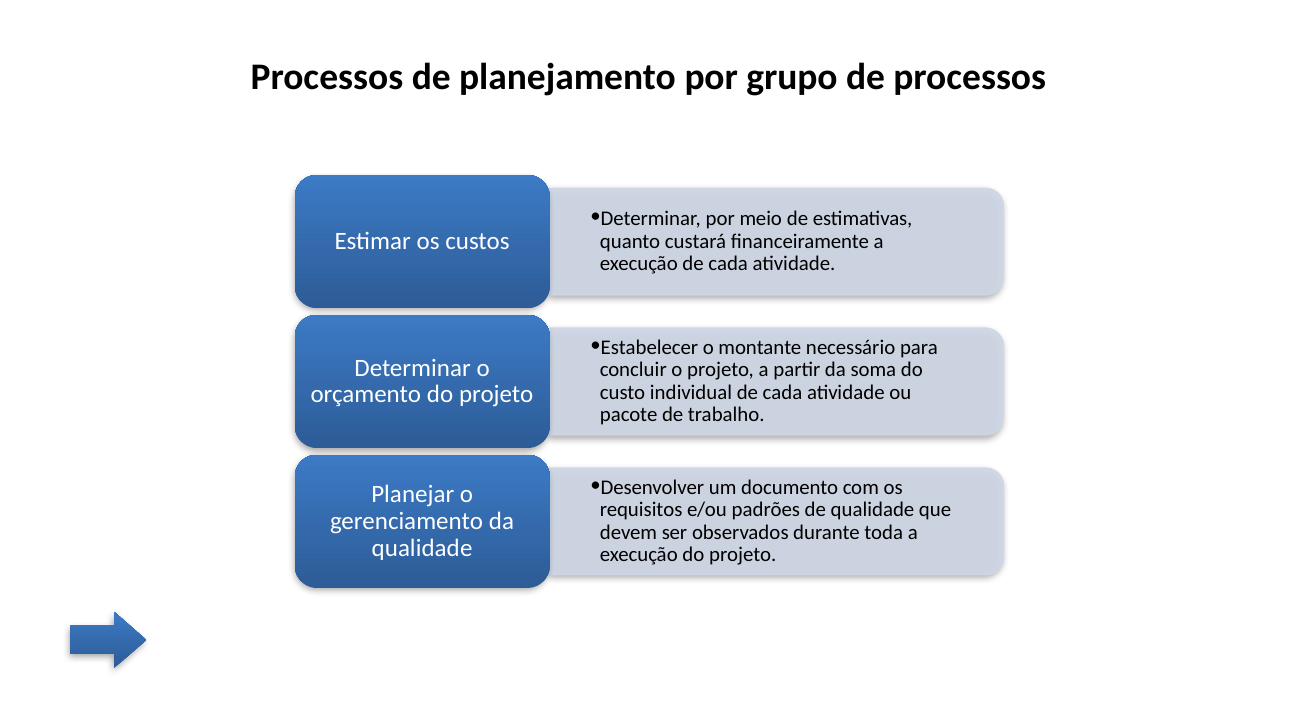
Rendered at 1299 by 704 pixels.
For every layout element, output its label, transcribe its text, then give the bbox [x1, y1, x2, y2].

text_box Processos de planejamento por grupo de processos [0, 44, 1299, 106]
text_box [70, 611, 147, 669]
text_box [294, 174, 1004, 589]
